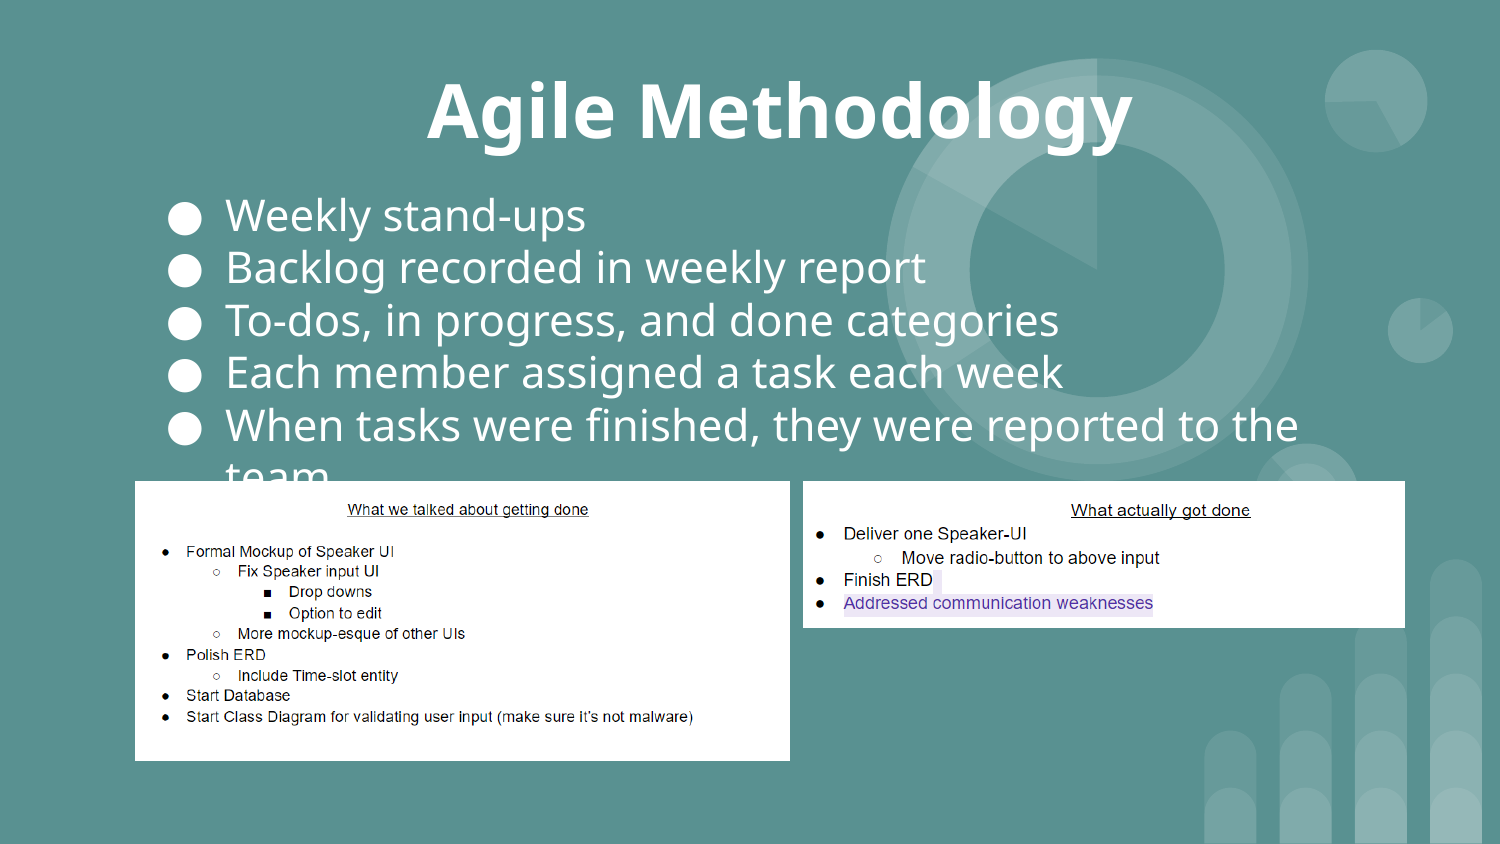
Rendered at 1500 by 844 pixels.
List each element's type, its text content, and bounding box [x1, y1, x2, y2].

subtitle Weekly stand-ups Backlog recorded in weekly report To-dos, in progress, and done categories Each member assigned a task each week When tasks were finished, they were reported to the team [135, 172, 1426, 806]
picture [134, 481, 790, 761]
picture [803, 481, 1405, 628]
title Agile Methodology [135, 43, 1426, 172]
